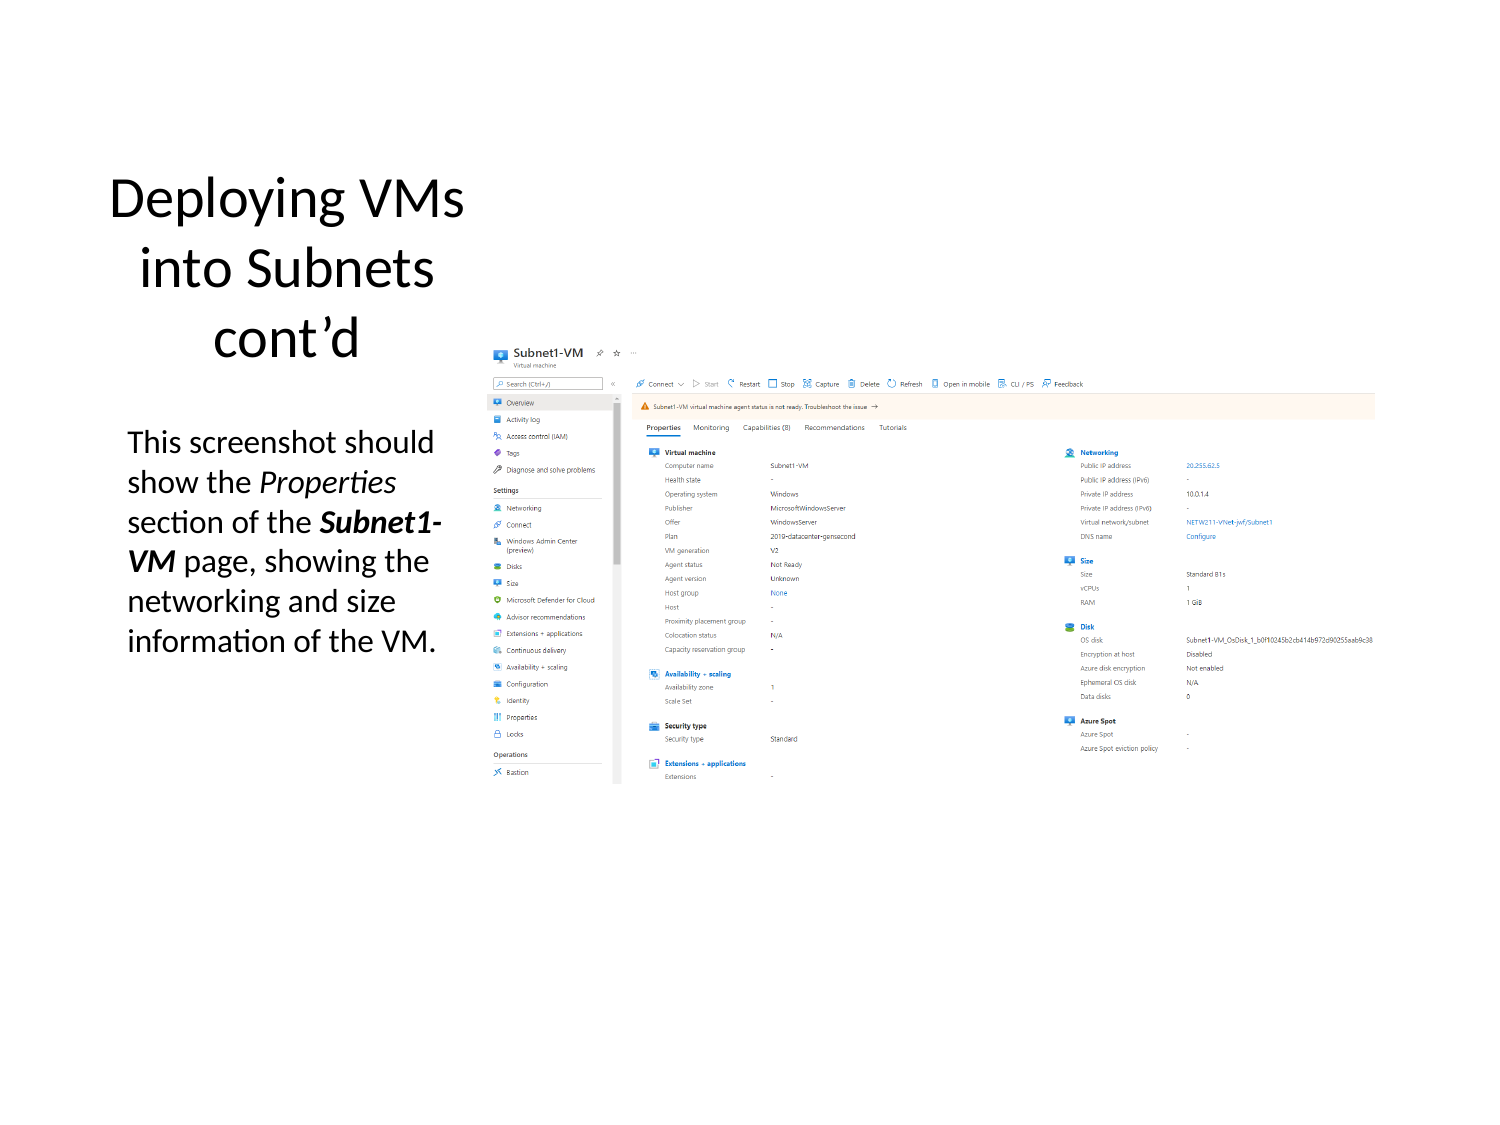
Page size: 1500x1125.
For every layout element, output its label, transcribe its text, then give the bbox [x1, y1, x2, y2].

text_box This screenshot should show the Properties section of the Subnet1-VM page, showing the networking and size information of the VM. [112, 412, 463, 675]
text_box Deploying VMs into Subnets cont’d [93, 132, 482, 396]
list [487, 346, 1376, 784]
